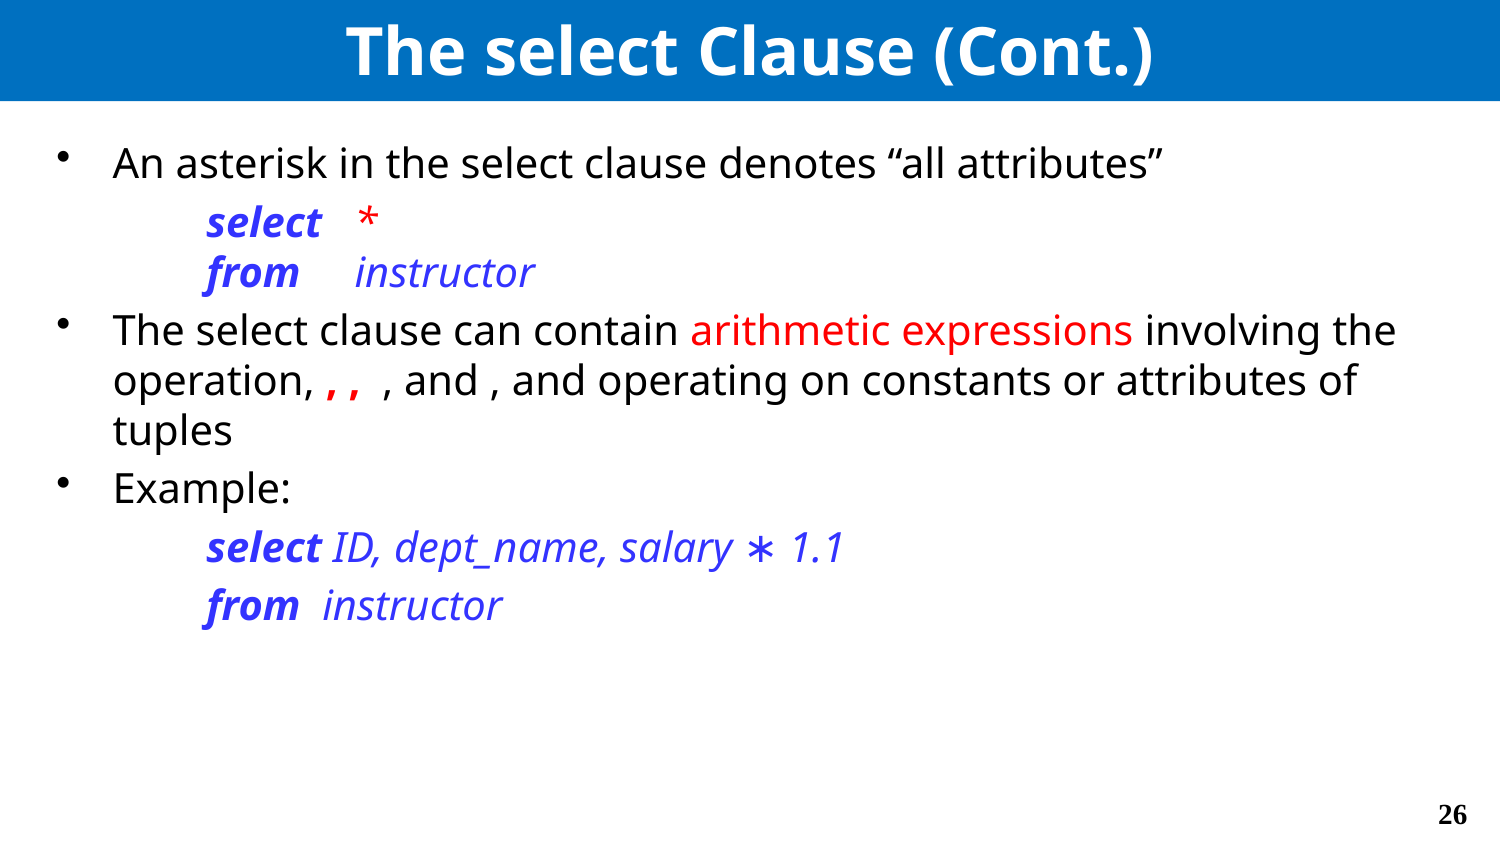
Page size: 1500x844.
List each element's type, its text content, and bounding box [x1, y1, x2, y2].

title The select Clause (Cont.) [0, 0, 1500, 102]
